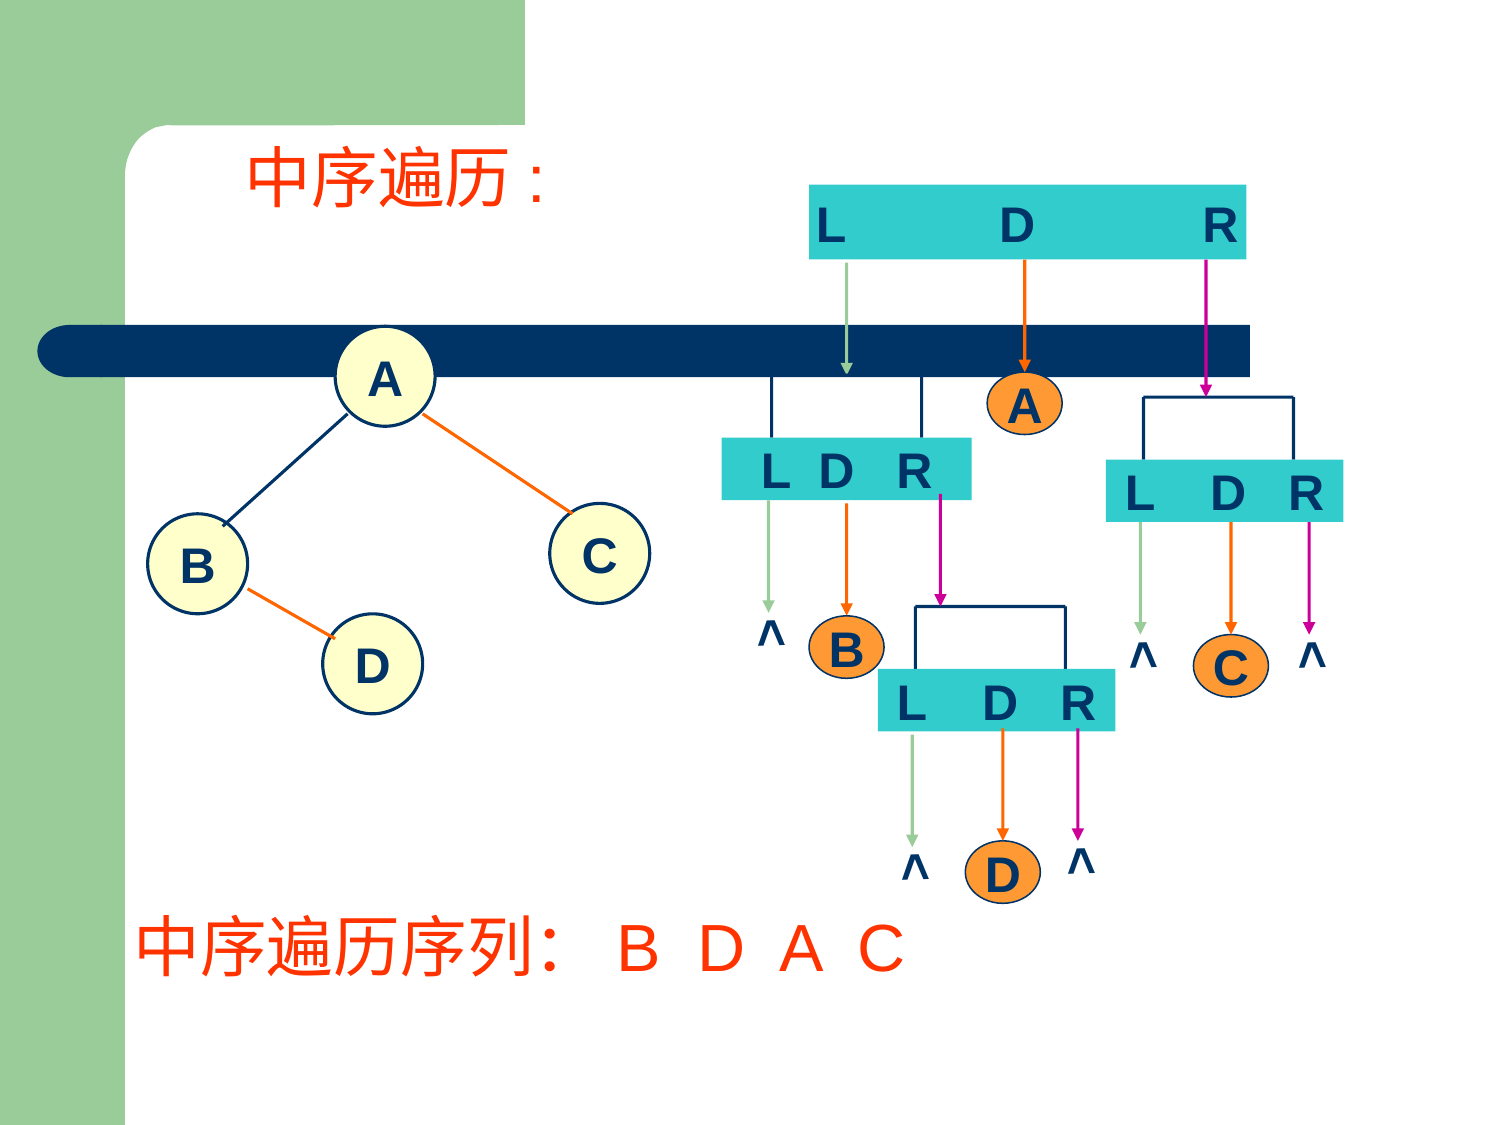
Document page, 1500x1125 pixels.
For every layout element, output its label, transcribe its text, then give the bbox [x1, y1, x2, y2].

text_box L D R [809, 184, 1247, 260]
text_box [808, 510, 872, 679]
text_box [877, 493, 1116, 732]
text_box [1105, 259, 1344, 523]
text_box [1274, 528, 1347, 685]
text_box 中序遍历: [229, 128, 561, 223]
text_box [721, 262, 972, 501]
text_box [730, 499, 807, 663]
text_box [874, 734, 950, 898]
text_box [1193, 532, 1269, 698]
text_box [986, 259, 1063, 435]
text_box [1102, 529, 1179, 685]
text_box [965, 728, 1041, 904]
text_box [1043, 728, 1116, 892]
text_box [147, 325, 650, 714]
text_box 中序遍历序列：B D A C [118, 897, 921, 992]
